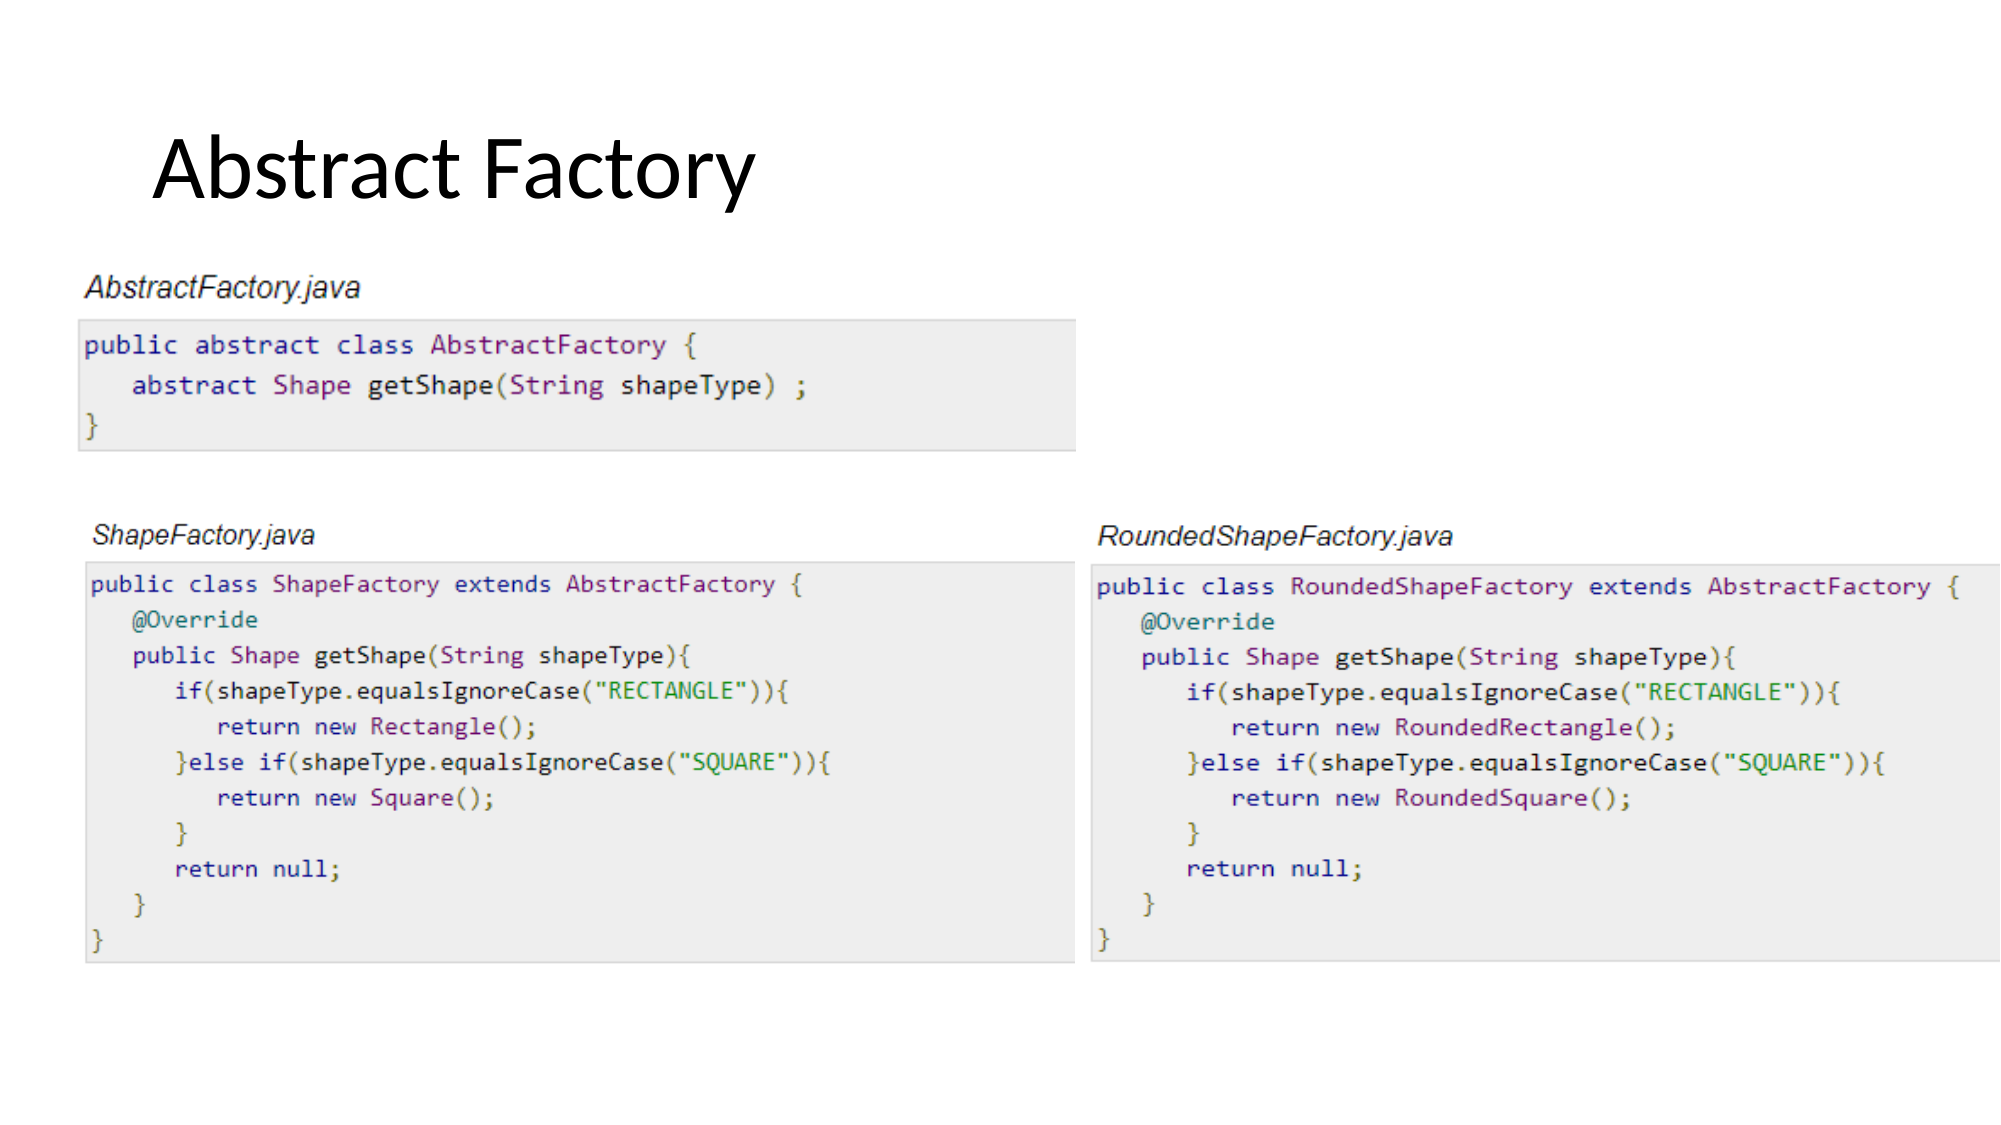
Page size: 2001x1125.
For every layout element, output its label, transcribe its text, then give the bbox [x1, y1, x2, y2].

picture [66, 264, 1076, 475]
title Abstract Factory [137, 59, 1863, 278]
picture [66, 498, 2000, 990]
